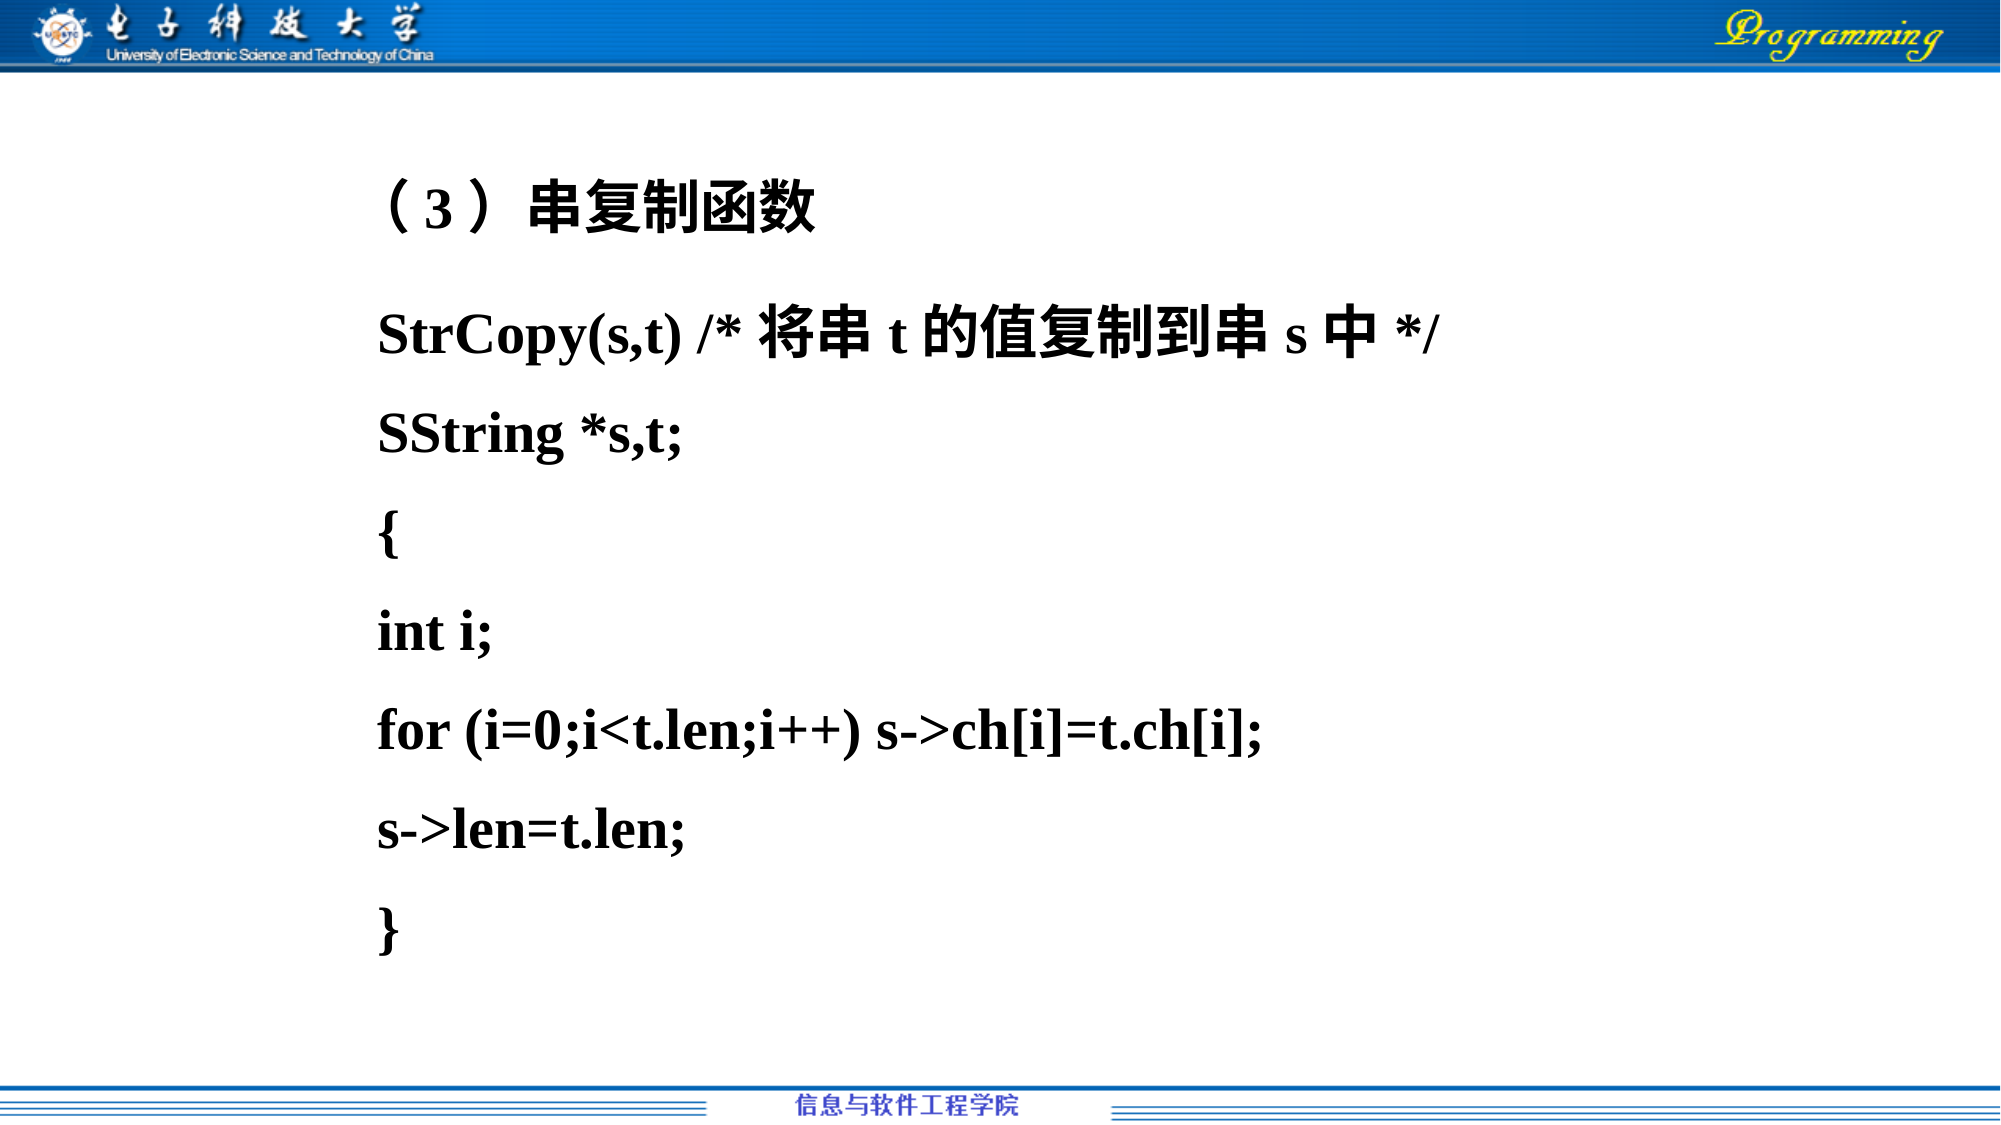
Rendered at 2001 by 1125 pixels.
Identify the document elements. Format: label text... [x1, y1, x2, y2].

picture [0, 0, 2001, 1125]
text_box （3）串复制函数 [337, 162, 1700, 248]
text_box StrCopy(s,t) /*将串t的值复制到串s中*/ SString *s,t; { int i; for (i=0;i<t.len;i++) s->ch[i]=t.ch[i]; s->len=t.len; } [362, 287, 1725, 968]
